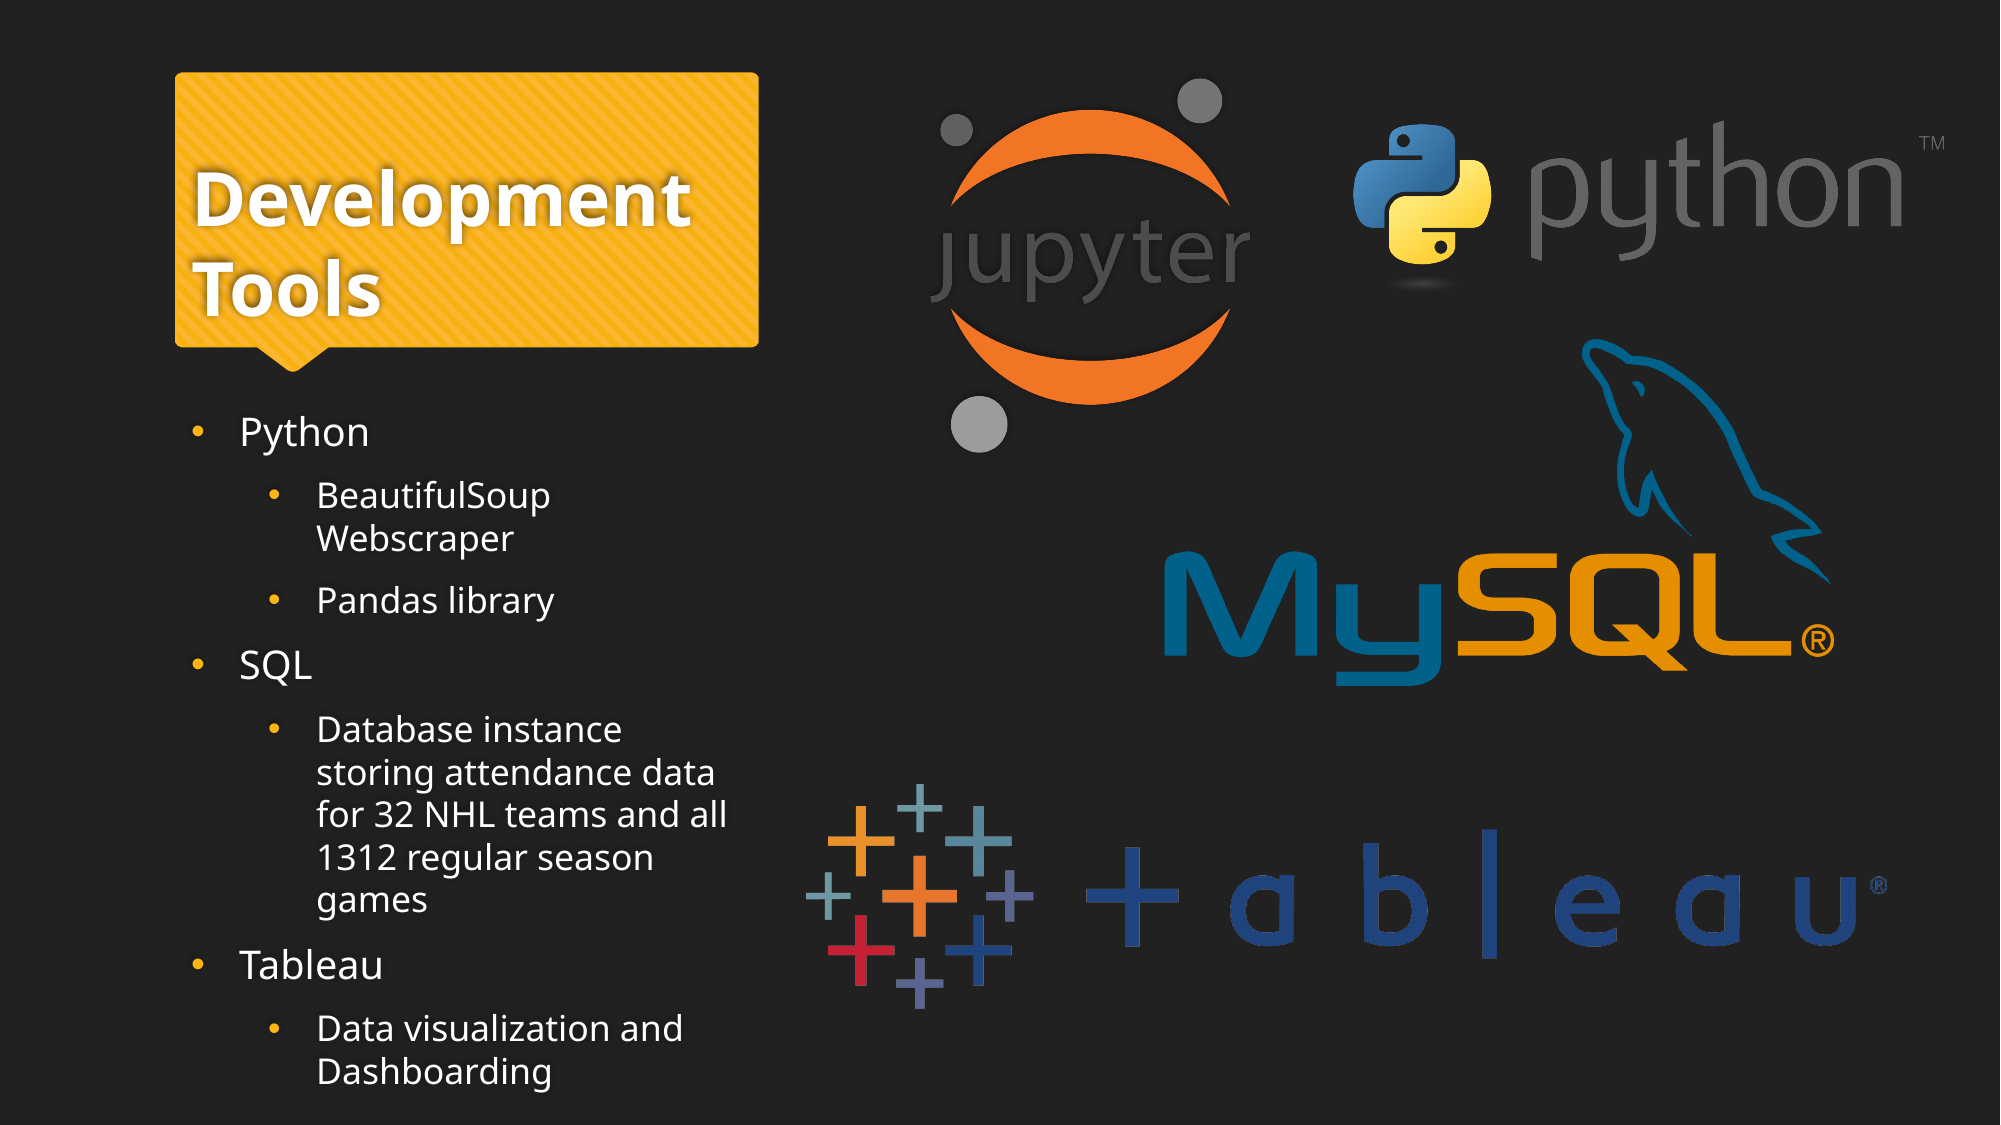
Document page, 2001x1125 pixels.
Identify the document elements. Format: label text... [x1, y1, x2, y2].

picture [805, 784, 1887, 1009]
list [926, 72, 1256, 455]
title Development Tools [176, 73, 758, 339]
list Python BeautifulSoup Webscraper Pandas library SQL Database instance storing attendance data for 32 NHL teams and all 1312 regular season games Tableau Data visualization and Dashboarding [176, 399, 758, 1100]
picture [1163, 338, 1835, 686]
picture [1346, 116, 1951, 296]
